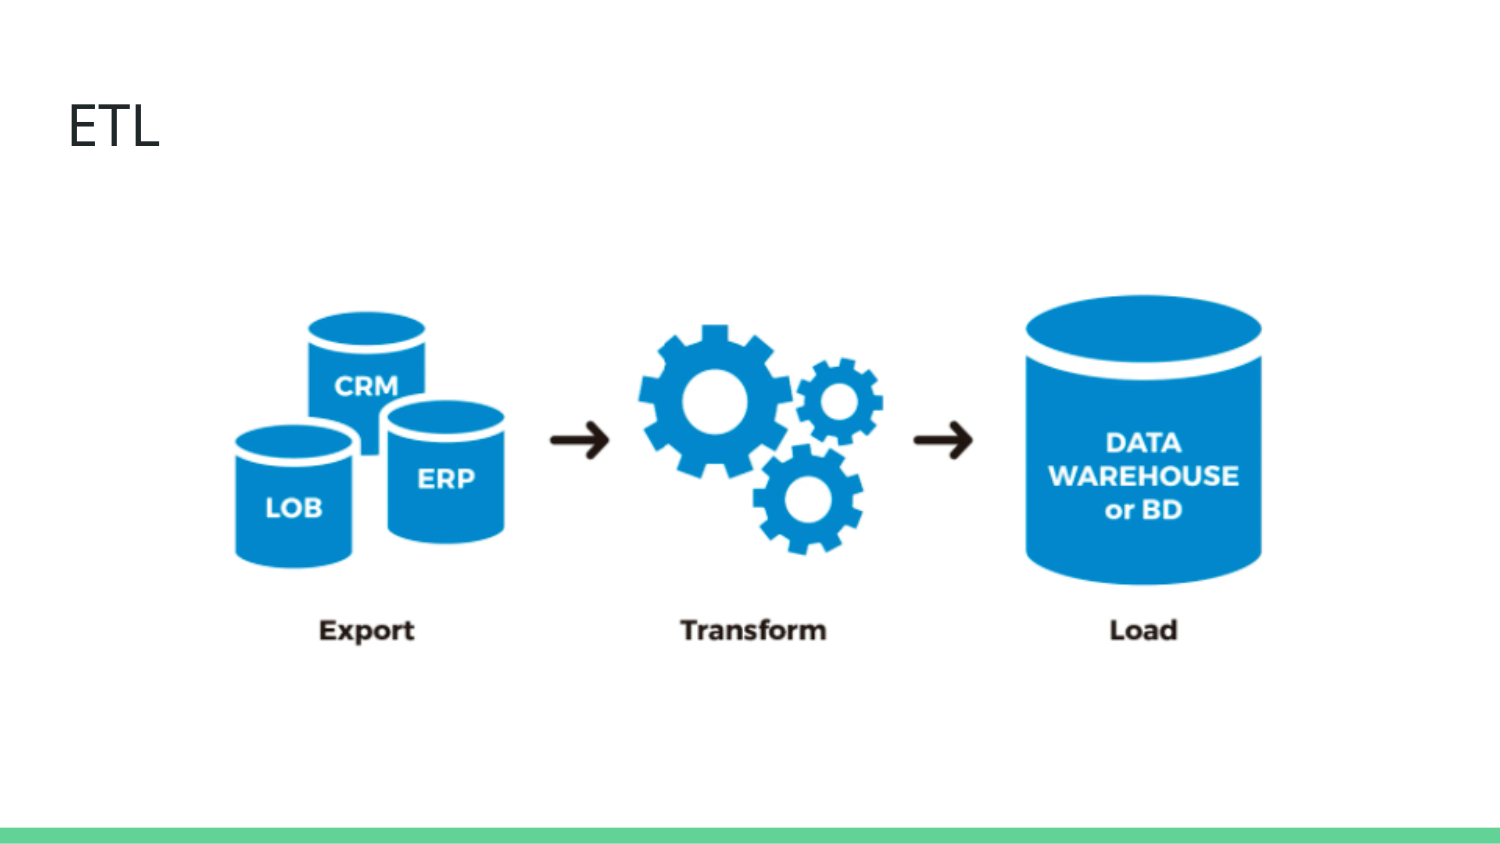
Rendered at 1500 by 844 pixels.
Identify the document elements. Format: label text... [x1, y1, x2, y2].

picture [187, 234, 1312, 710]
title ETL [51, 72, 1449, 167]
